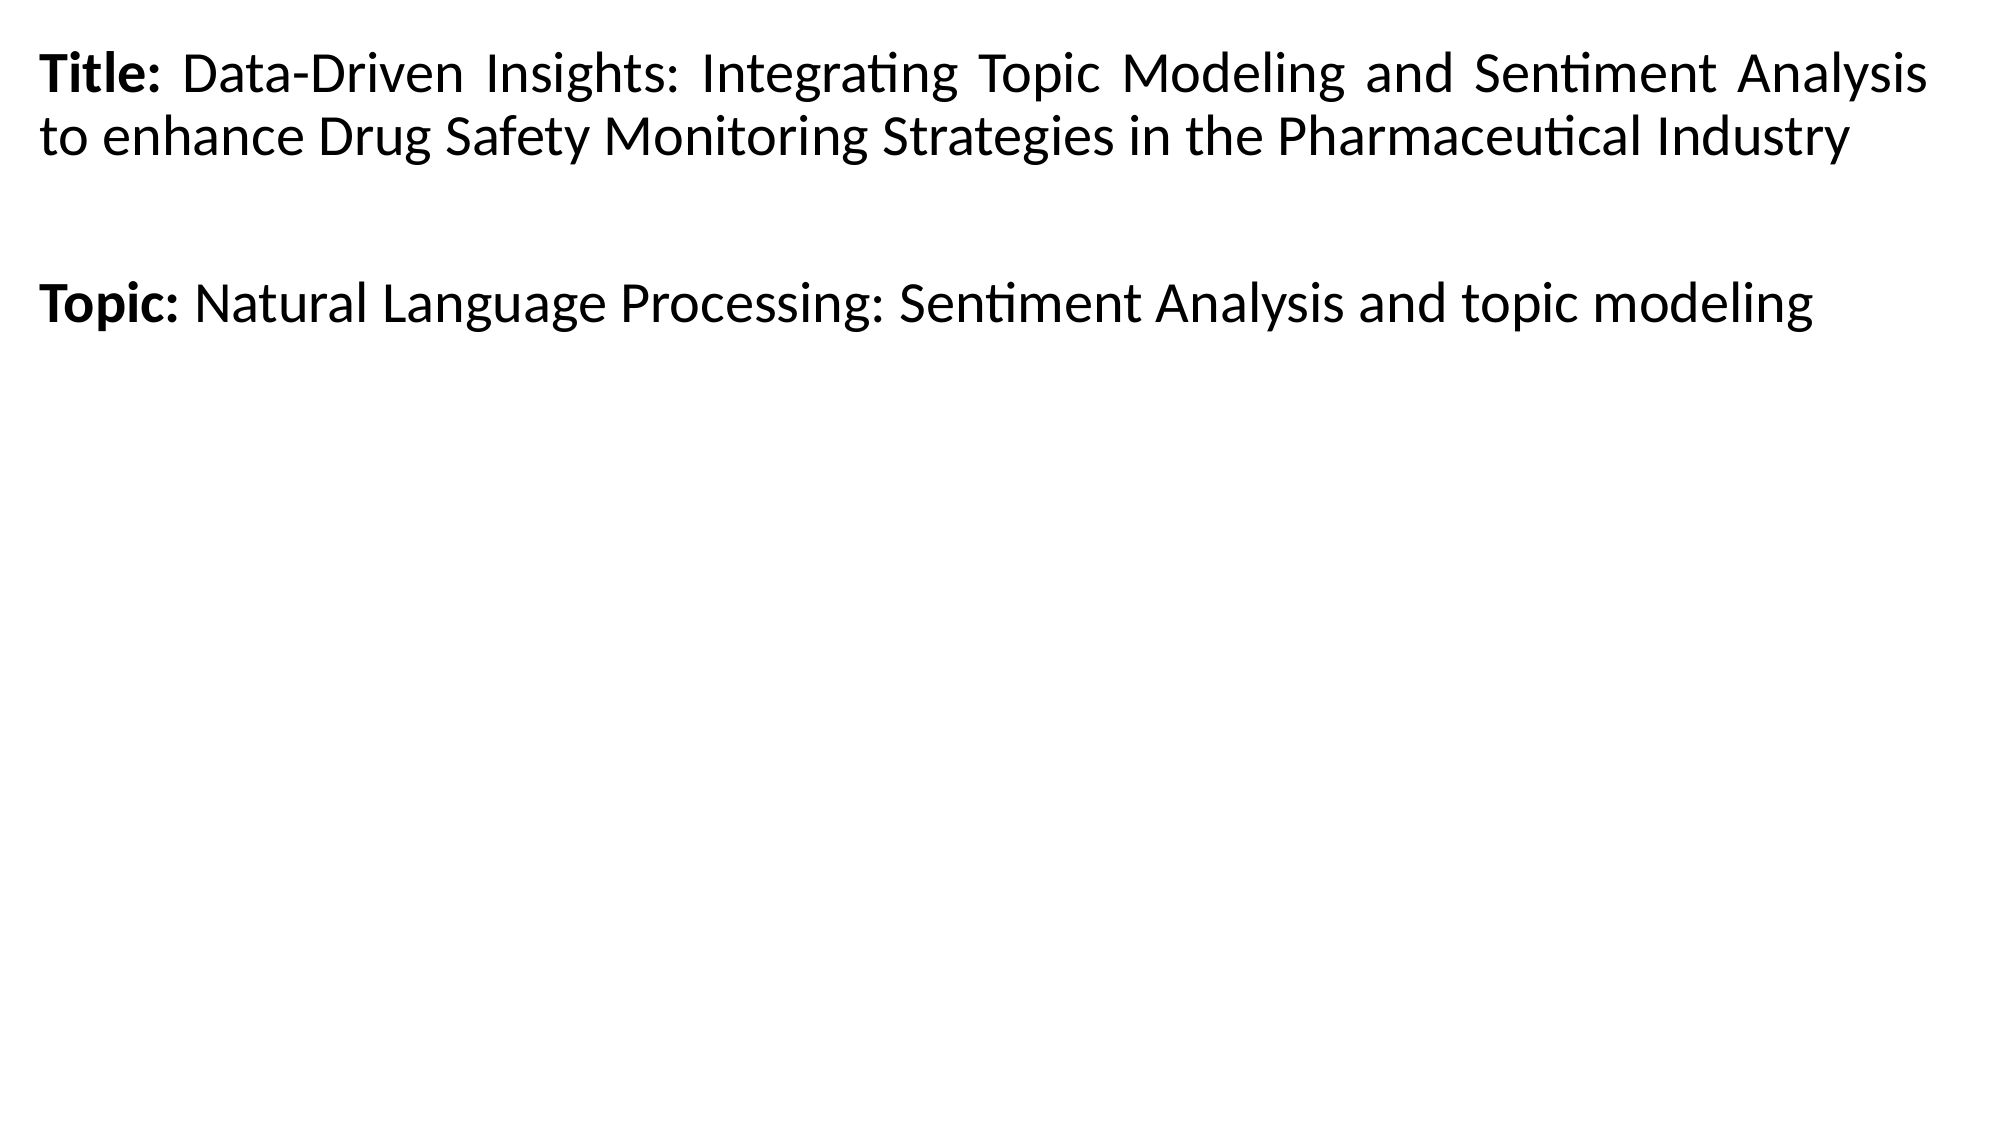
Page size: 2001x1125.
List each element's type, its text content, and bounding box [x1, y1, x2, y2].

list Title: Data-Driven Insights: Integrating Topic Modeling and Sentiment Analysis to enhance Drug Safety Monitoring Strategies in the Pharmaceutical Industry Topic: Natural Language Processing: Sentiment Analysis and topic modeling [24, 34, 1945, 473]
